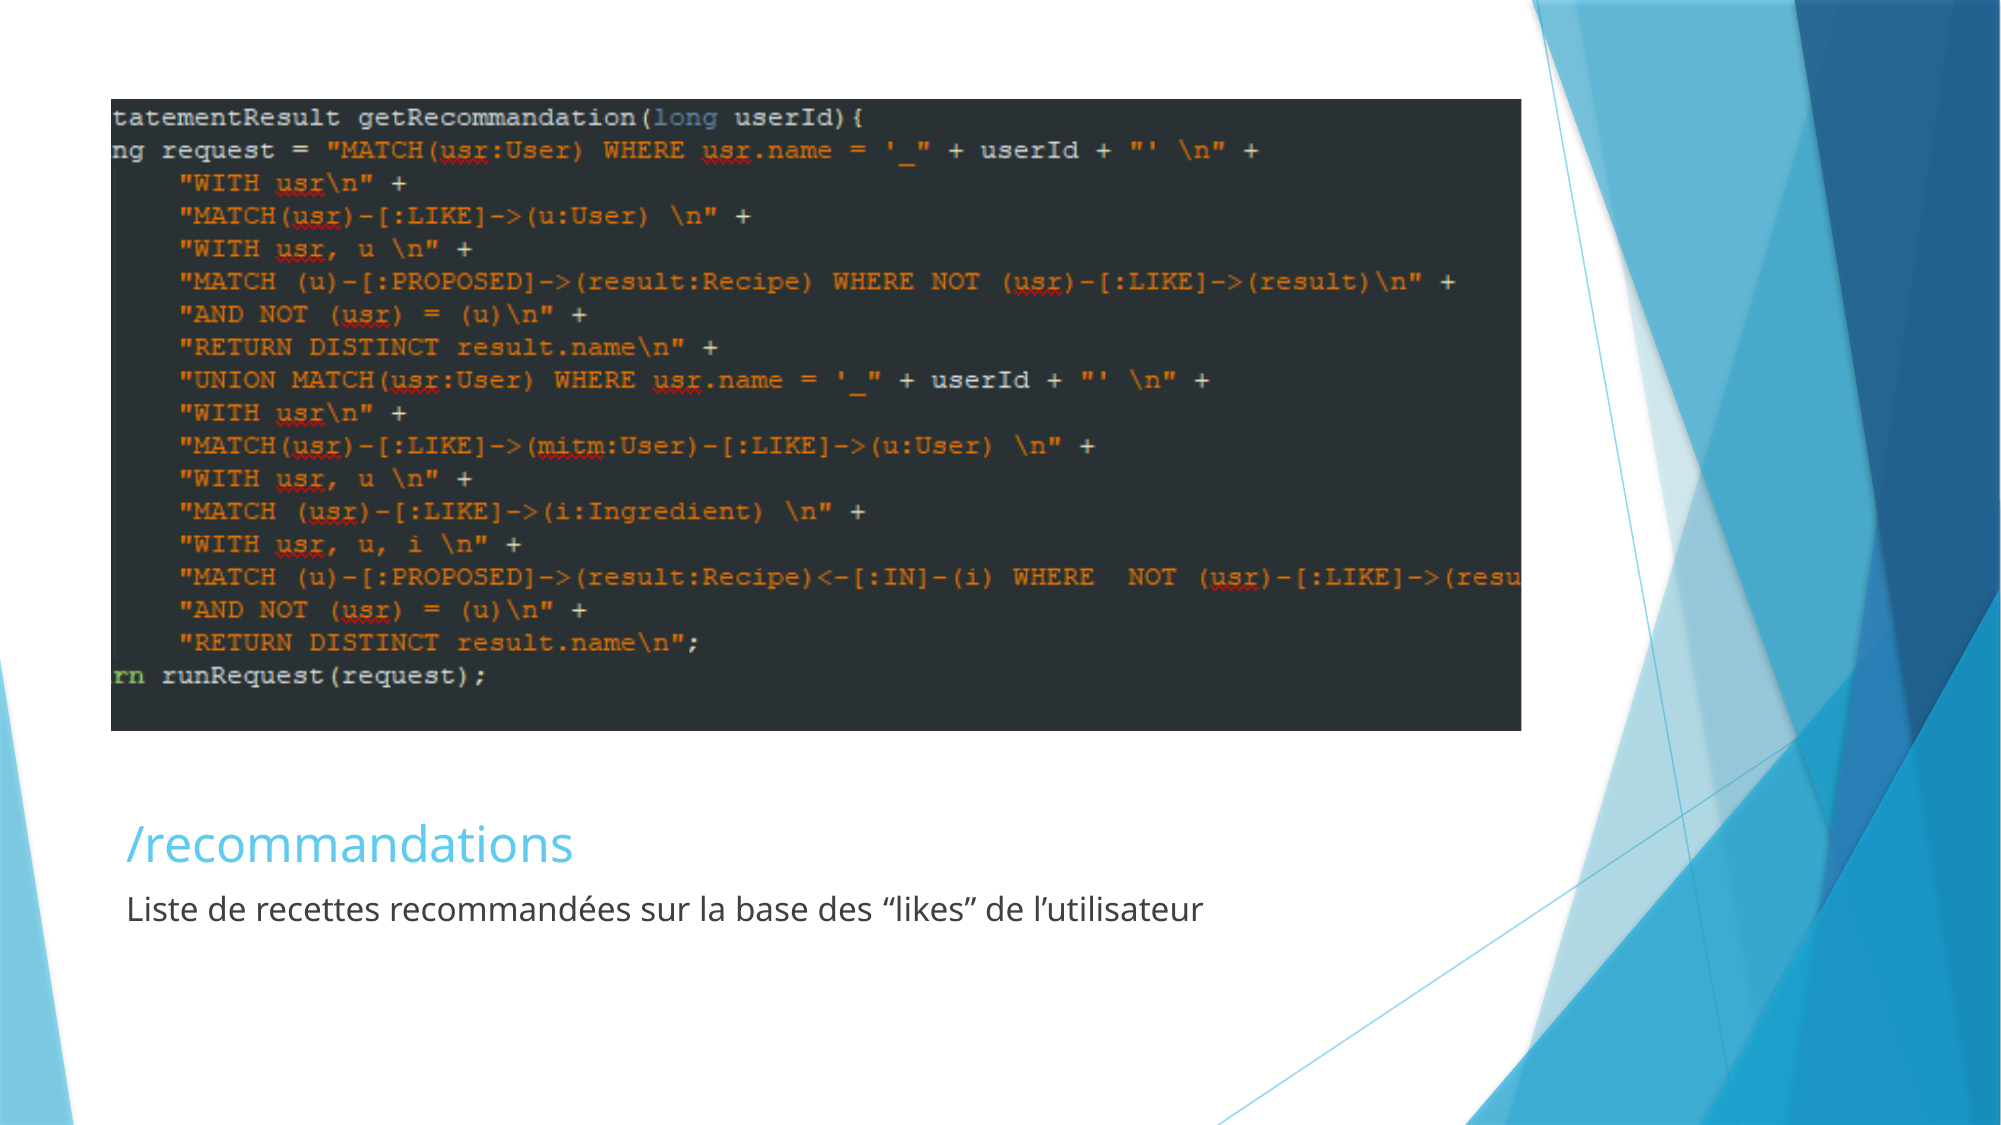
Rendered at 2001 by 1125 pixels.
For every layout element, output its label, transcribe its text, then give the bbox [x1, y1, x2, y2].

picture [110, 99, 1522, 732]
title /recommandations [111, 787, 1522, 880]
list Liste de recettes recommandées sur la base des “likes” de l’utilisateur [111, 880, 1522, 991]
